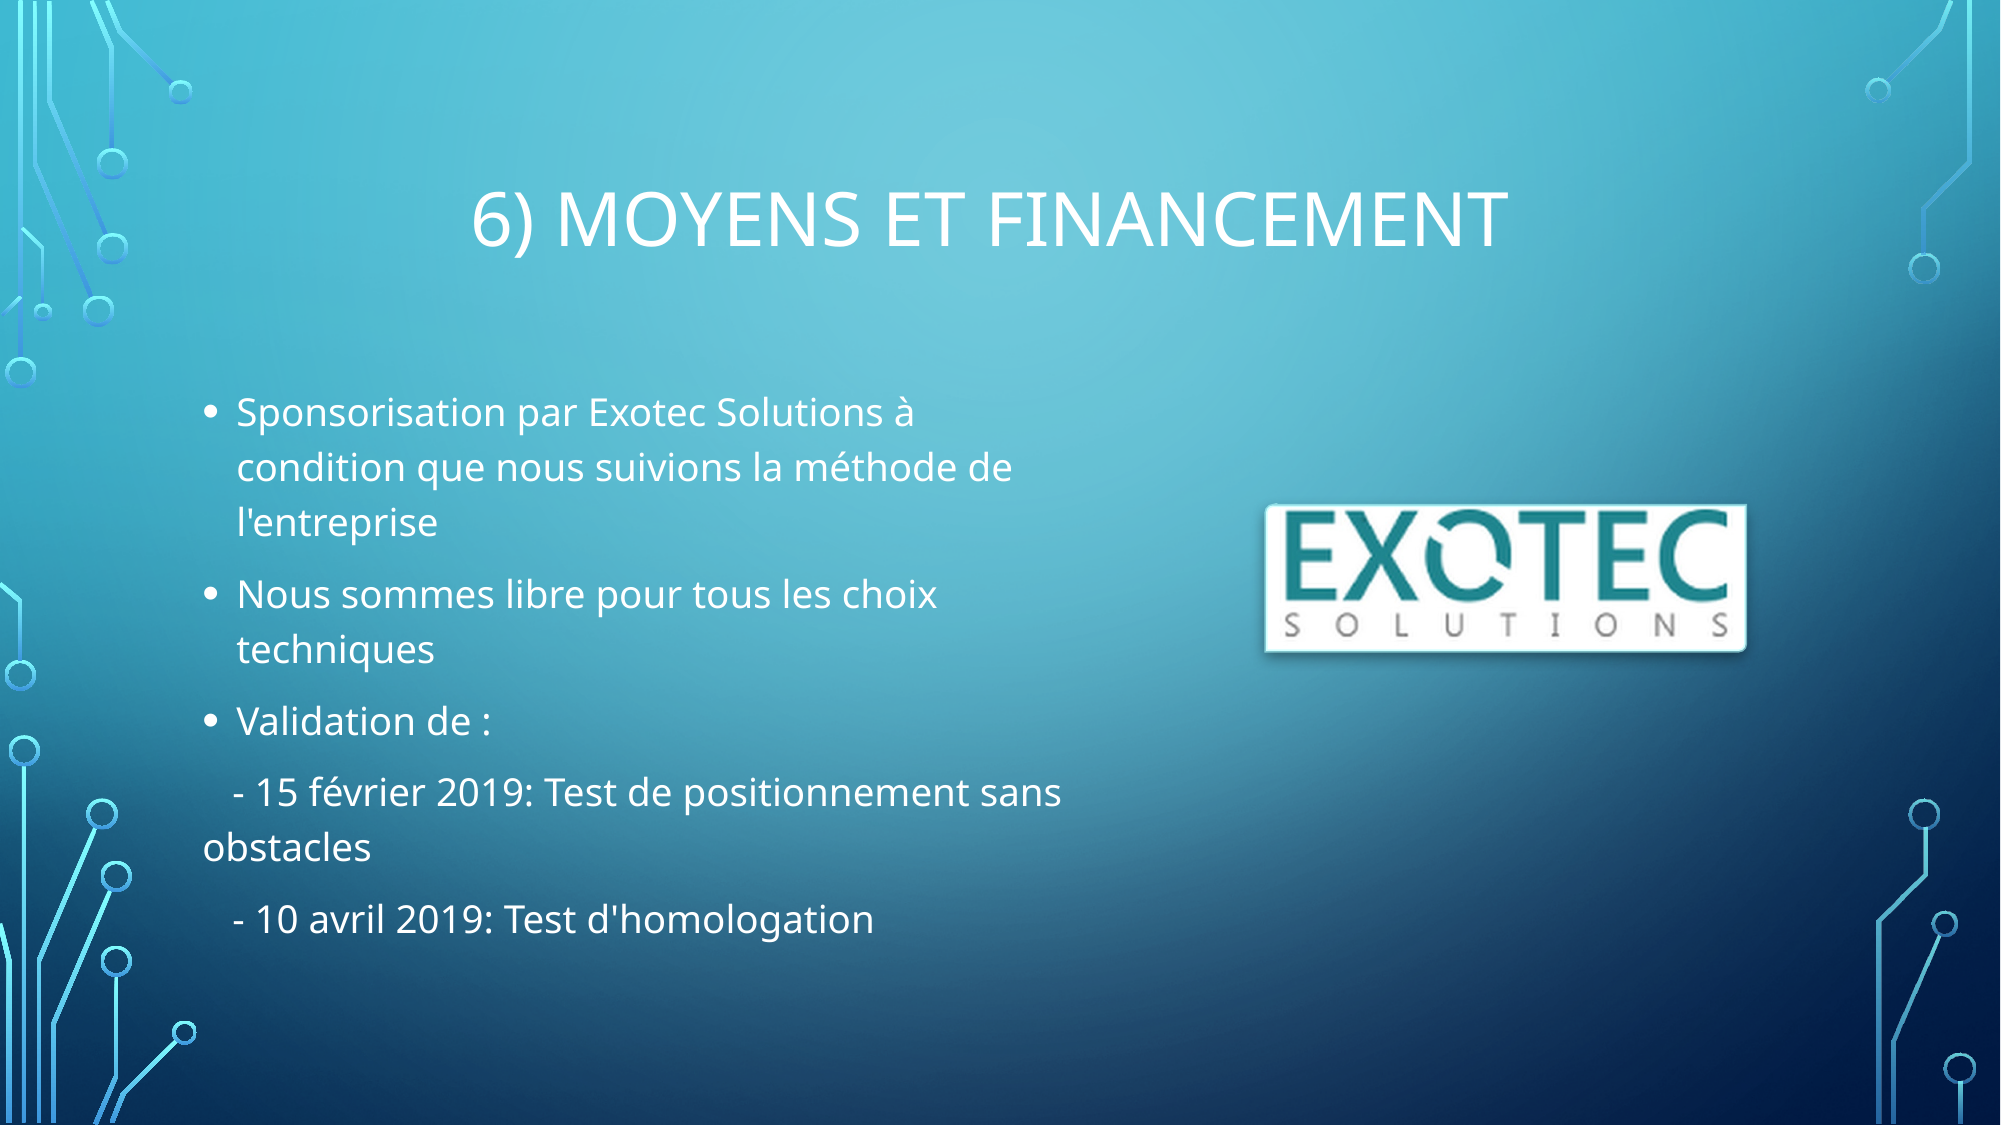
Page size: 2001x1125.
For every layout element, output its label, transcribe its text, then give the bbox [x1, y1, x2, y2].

list Sponsorisation par Exotec Solutions à condition que nous suivions la méthode de l'entreprise Nous sommes libre pour tous les choix techniques Validation de : - 15 février 2019: Test de positionnement sans obstacles - 10 avril 2019: Test d'homologation [187, 369, 1094, 950]
title 6) Moyens et financement [187, 101, 1813, 344]
picture [1265, 505, 1746, 652]
